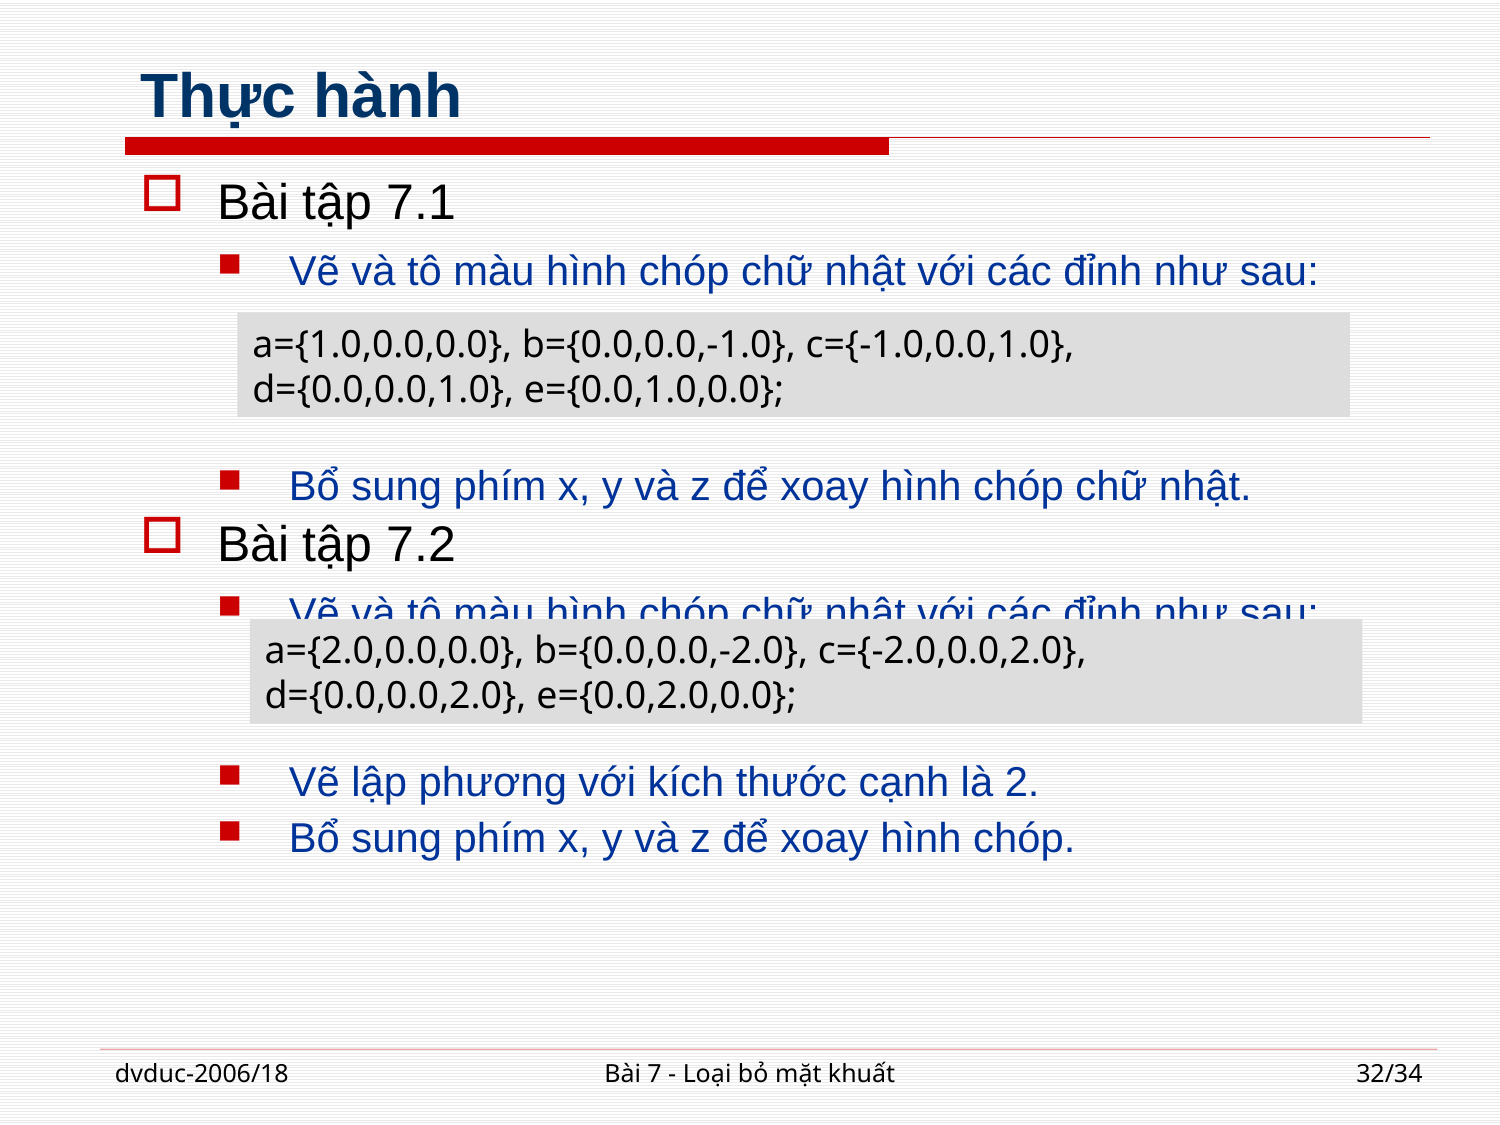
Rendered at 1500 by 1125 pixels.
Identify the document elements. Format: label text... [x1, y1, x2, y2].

slide_number 32/34 [1112, 1049, 1438, 1103]
slide_number dvduc-2006/18 [99, 1049, 426, 1103]
text_box a={2.0,0.0,0.0}, b={0.0,0.0,-2.0}, c={-2.0,0.0,2.0}, d={0.0,0.0,2.0}, e={0.0,2.0,0.0}; [249, 618, 1363, 724]
footer Bài 7 - Loại bỏ mặt khuất [512, 1051, 988, 1103]
list Bài tập 7.1 Vẽ và tô màu hình chóp chữ nhật với các đỉnh như sau: Bổ sung phím x, y và z để xoay hình chóp chữ nhật. Bài tập 7.2 Vẽ và tô màu hình chóp chữ nhật với các đỉnh như sau: Vẽ lập phương với kích thước cạnh là 2. Bổ sung phím x, y và z để xoay hình chóp. [124, 162, 1476, 1051]
title Thực hành [124, 24, 1476, 138]
text_box a={1.0,0.0,0.0}, b={0.0,0.0,-1.0}, c={-1.0,0.0,1.0}, d={0.0,0.0,1.0}, e={0.0,1.0,0.0}; [237, 312, 1350, 418]
